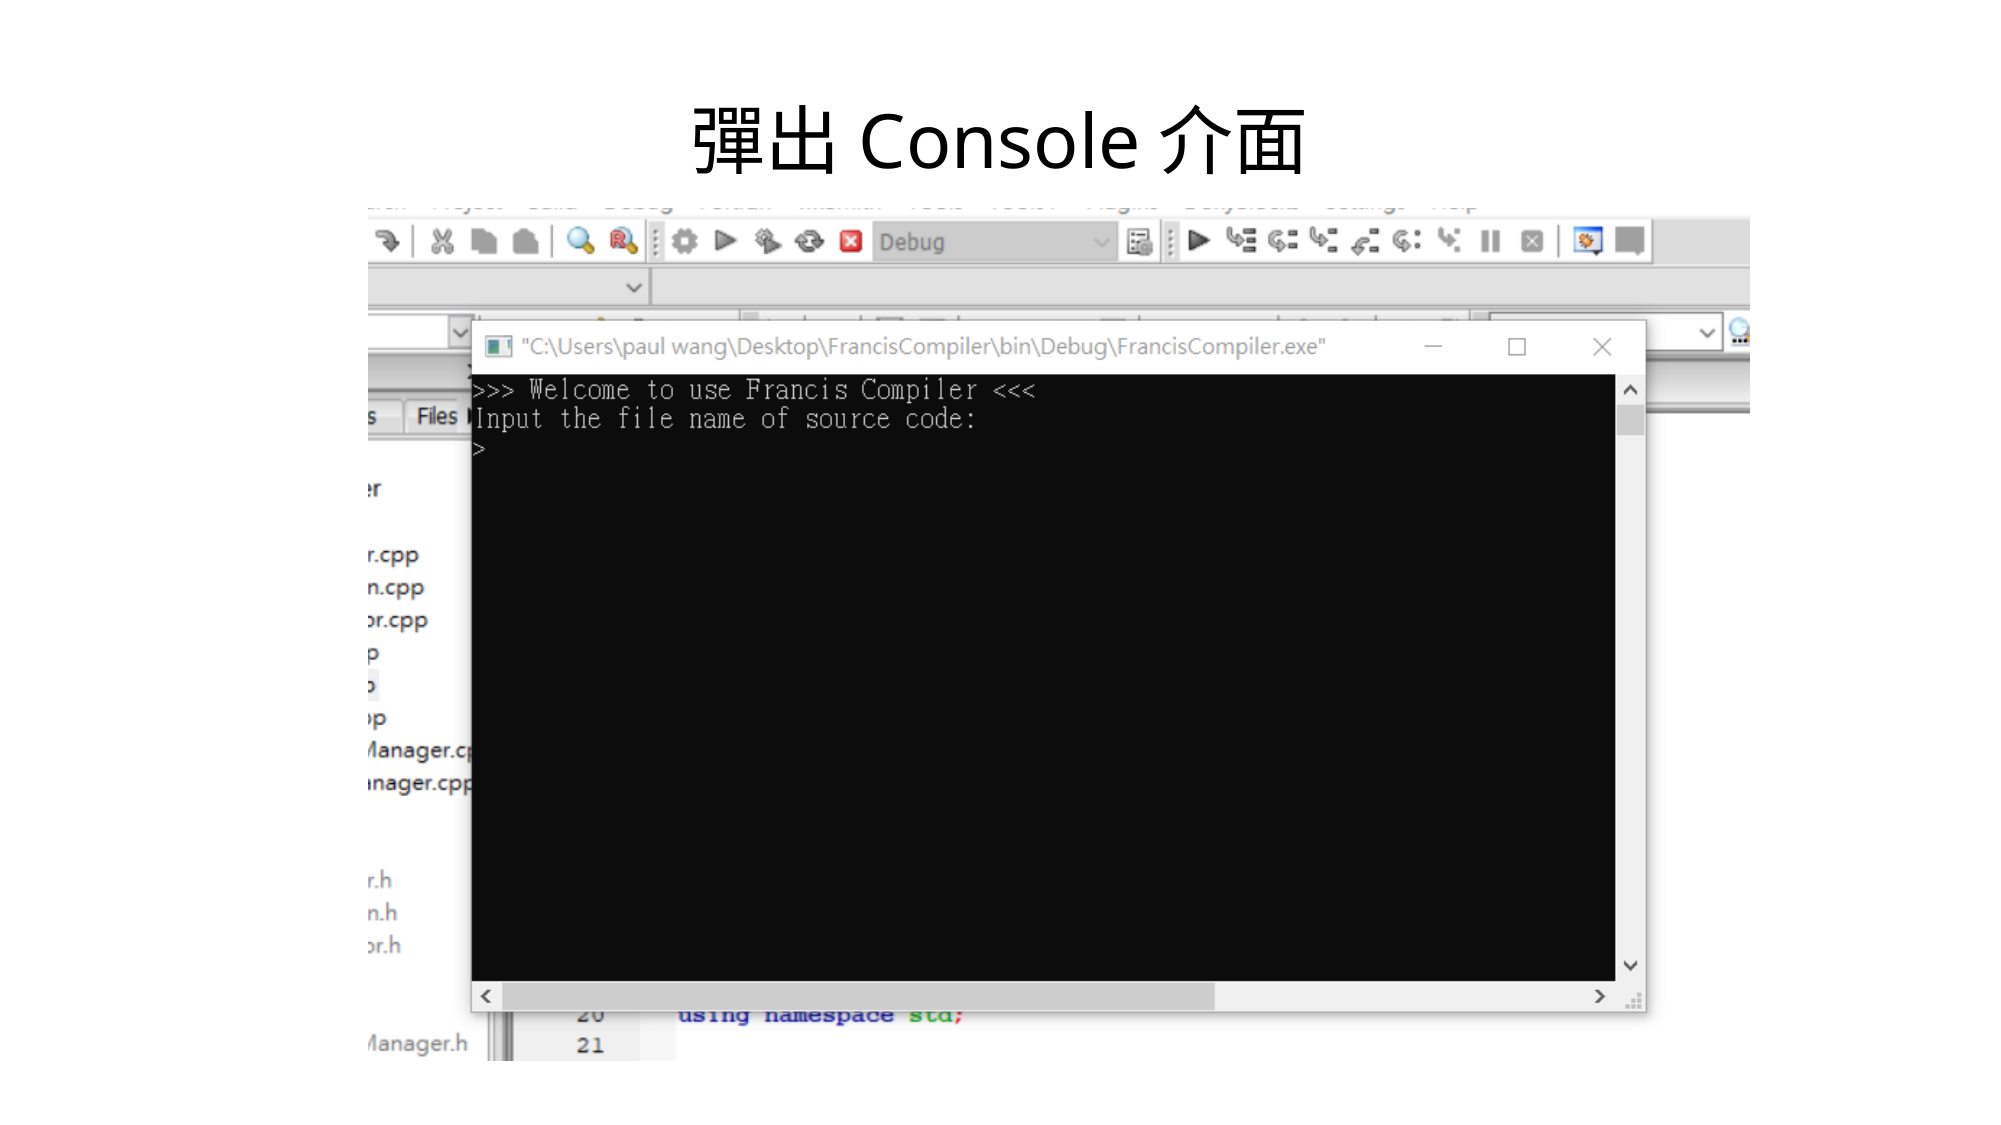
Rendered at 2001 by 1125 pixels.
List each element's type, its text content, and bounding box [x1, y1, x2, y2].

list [368, 208, 1750, 1061]
title 彈出Console介面 [137, 35, 1863, 254]
